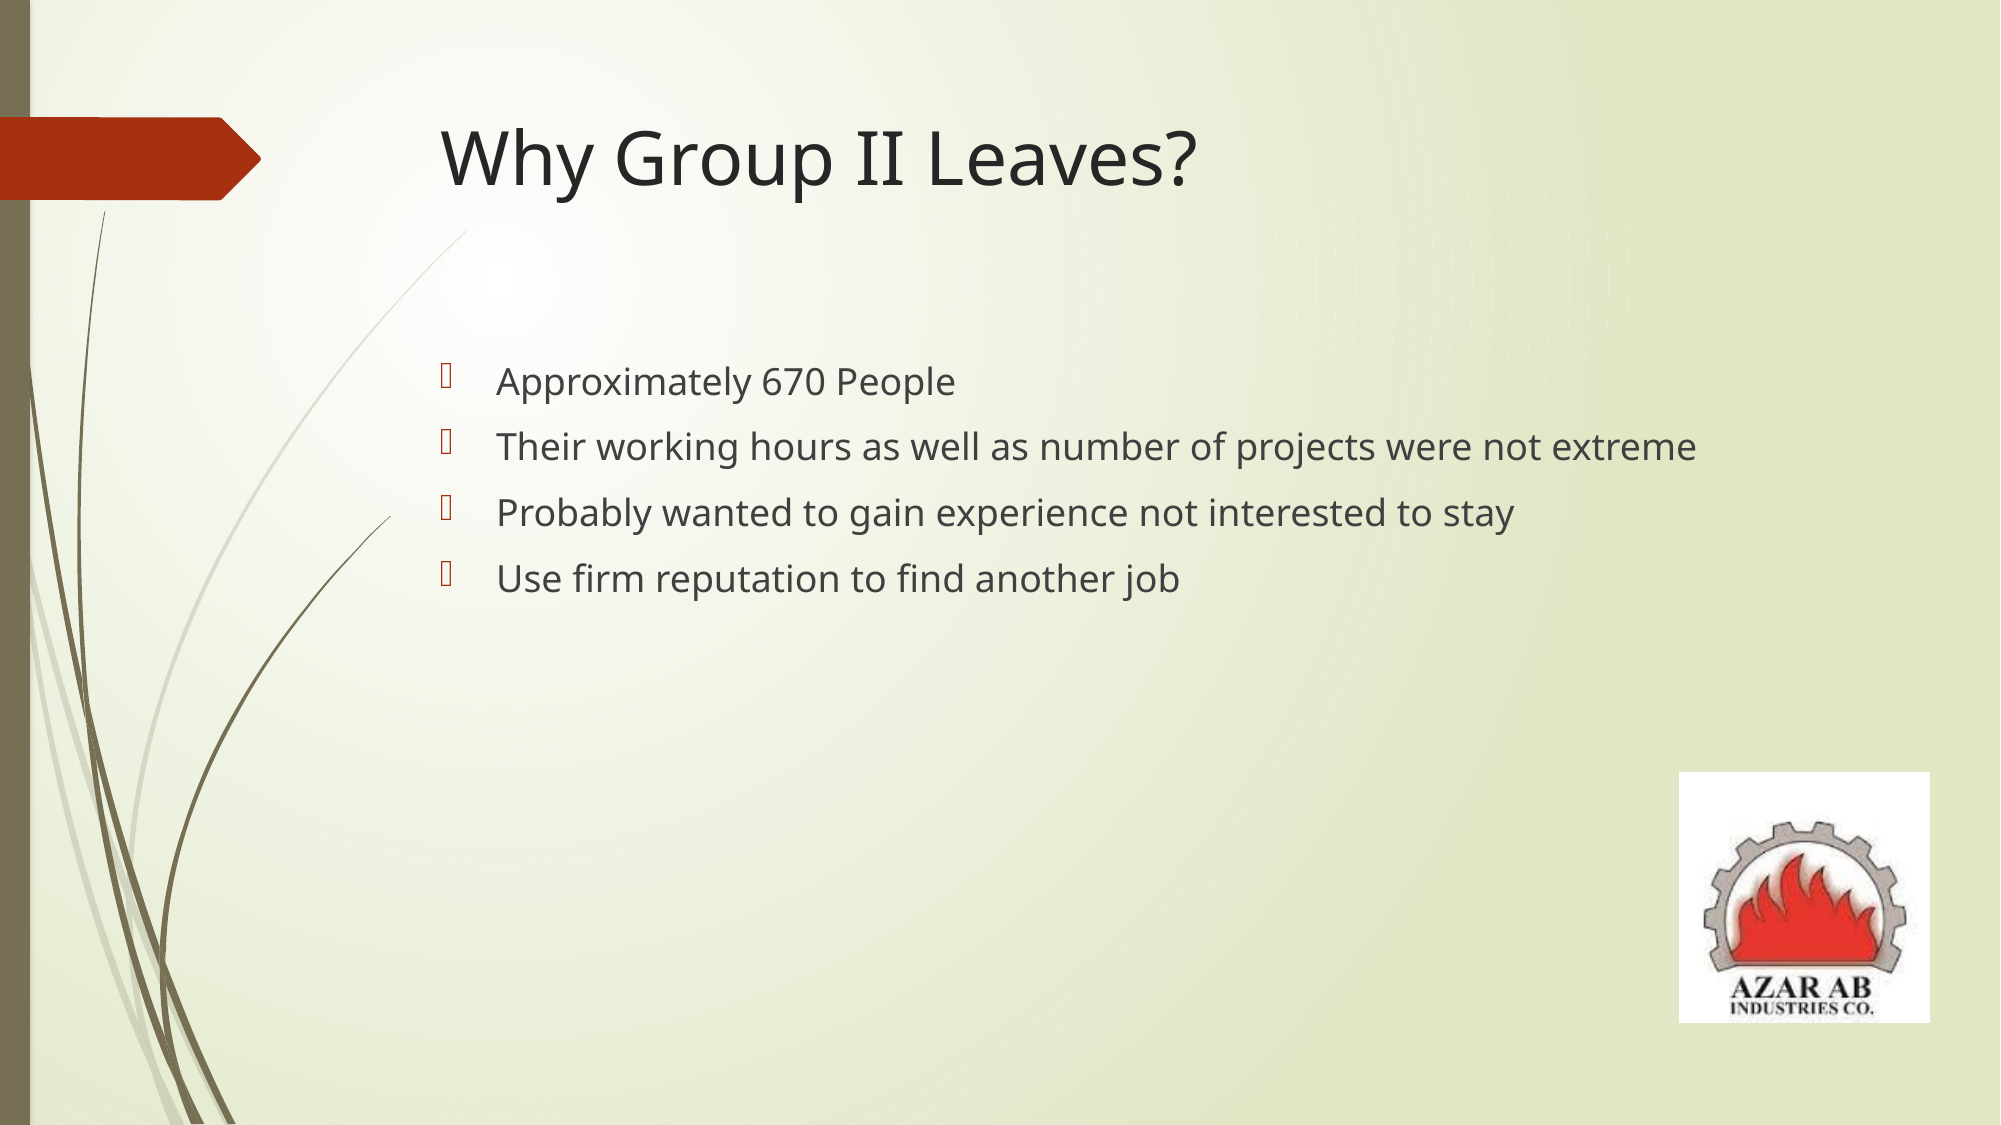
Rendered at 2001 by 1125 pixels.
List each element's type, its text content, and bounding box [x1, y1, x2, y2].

list Approximately 670 People Their working hours as well as number of projects were not extreme Probably wanted to gain experience not interested to stay Use firm reputation to find another job [424, 350, 1888, 970]
picture [1679, 772, 1930, 1023]
title Why Group II Leaves? [425, 102, 1888, 313]
